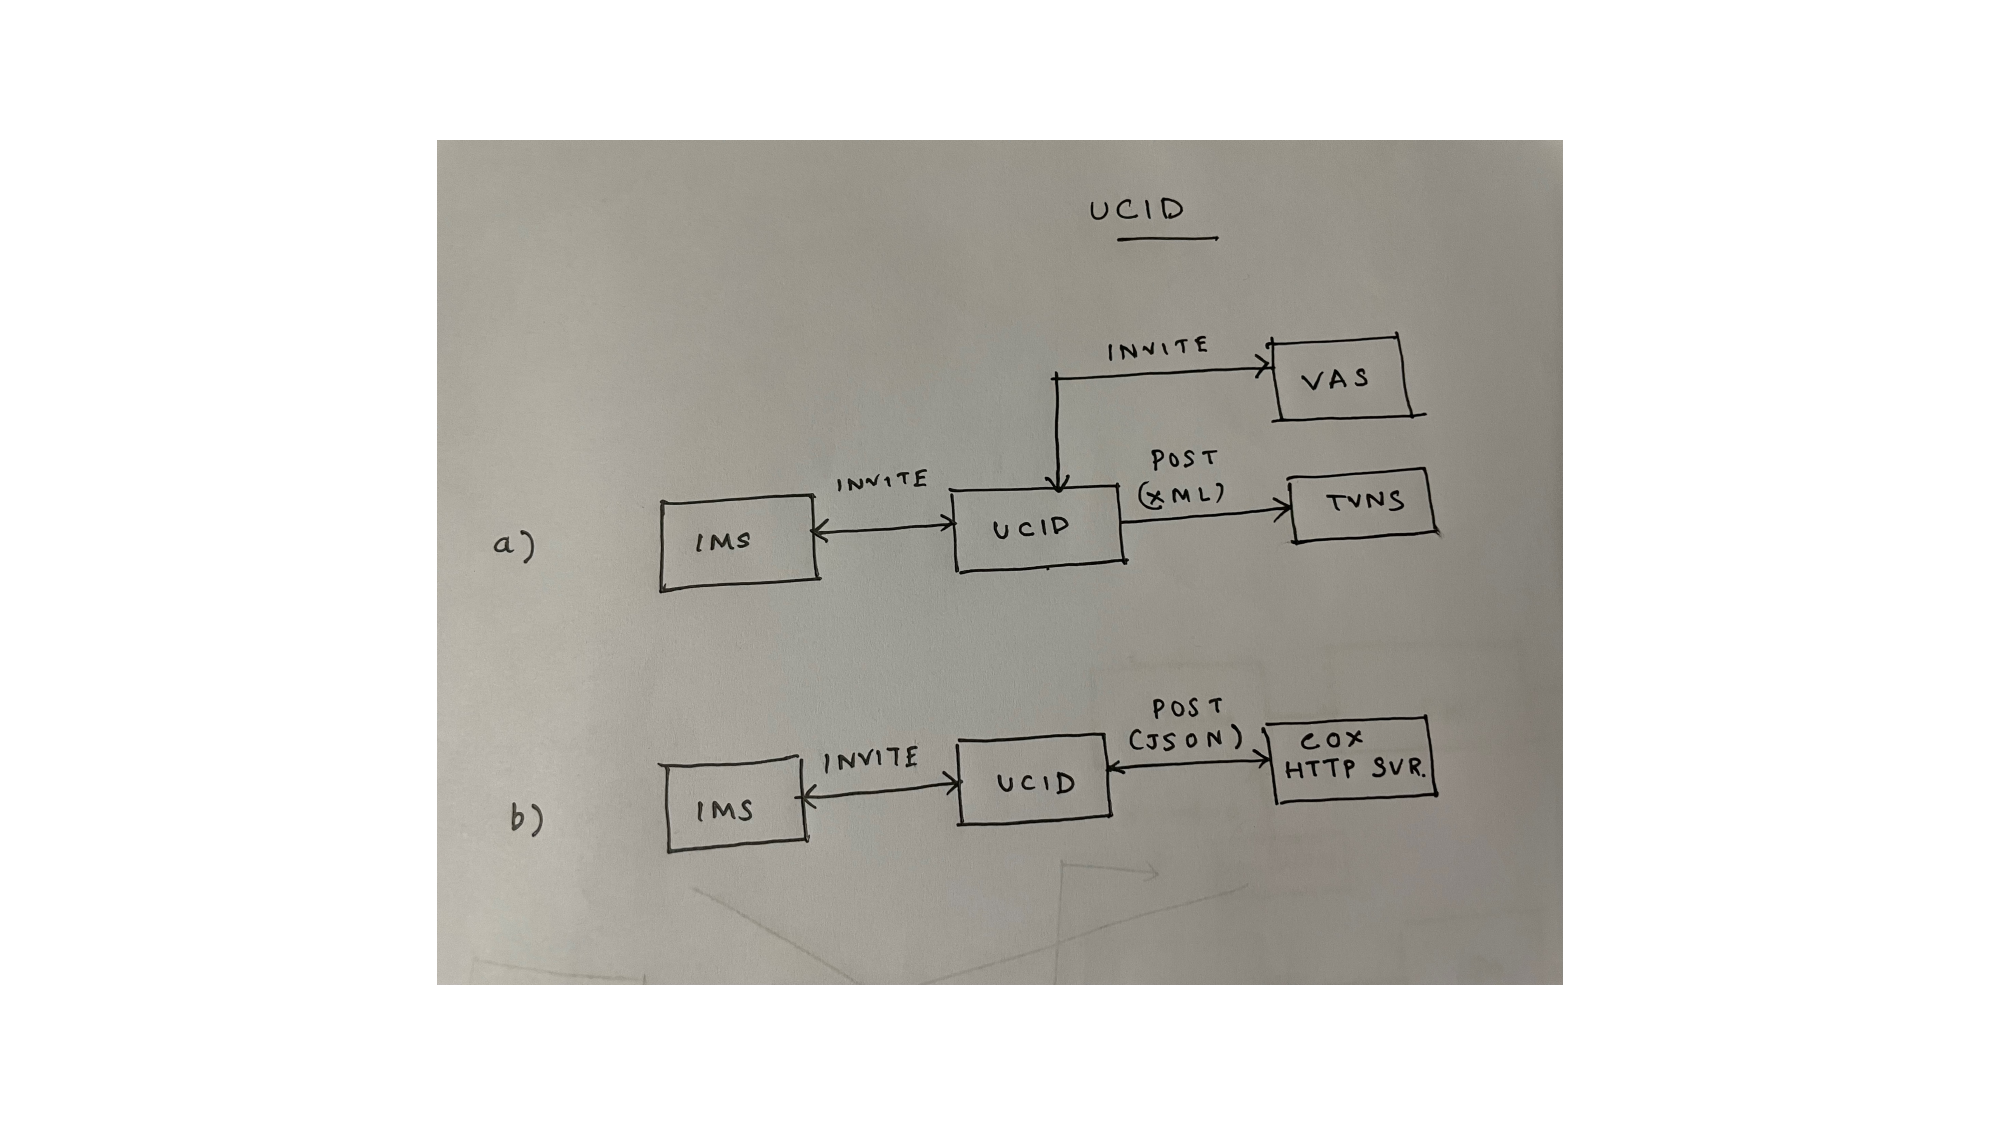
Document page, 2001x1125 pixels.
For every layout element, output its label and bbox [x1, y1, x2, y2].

picture [437, 140, 1563, 985]
